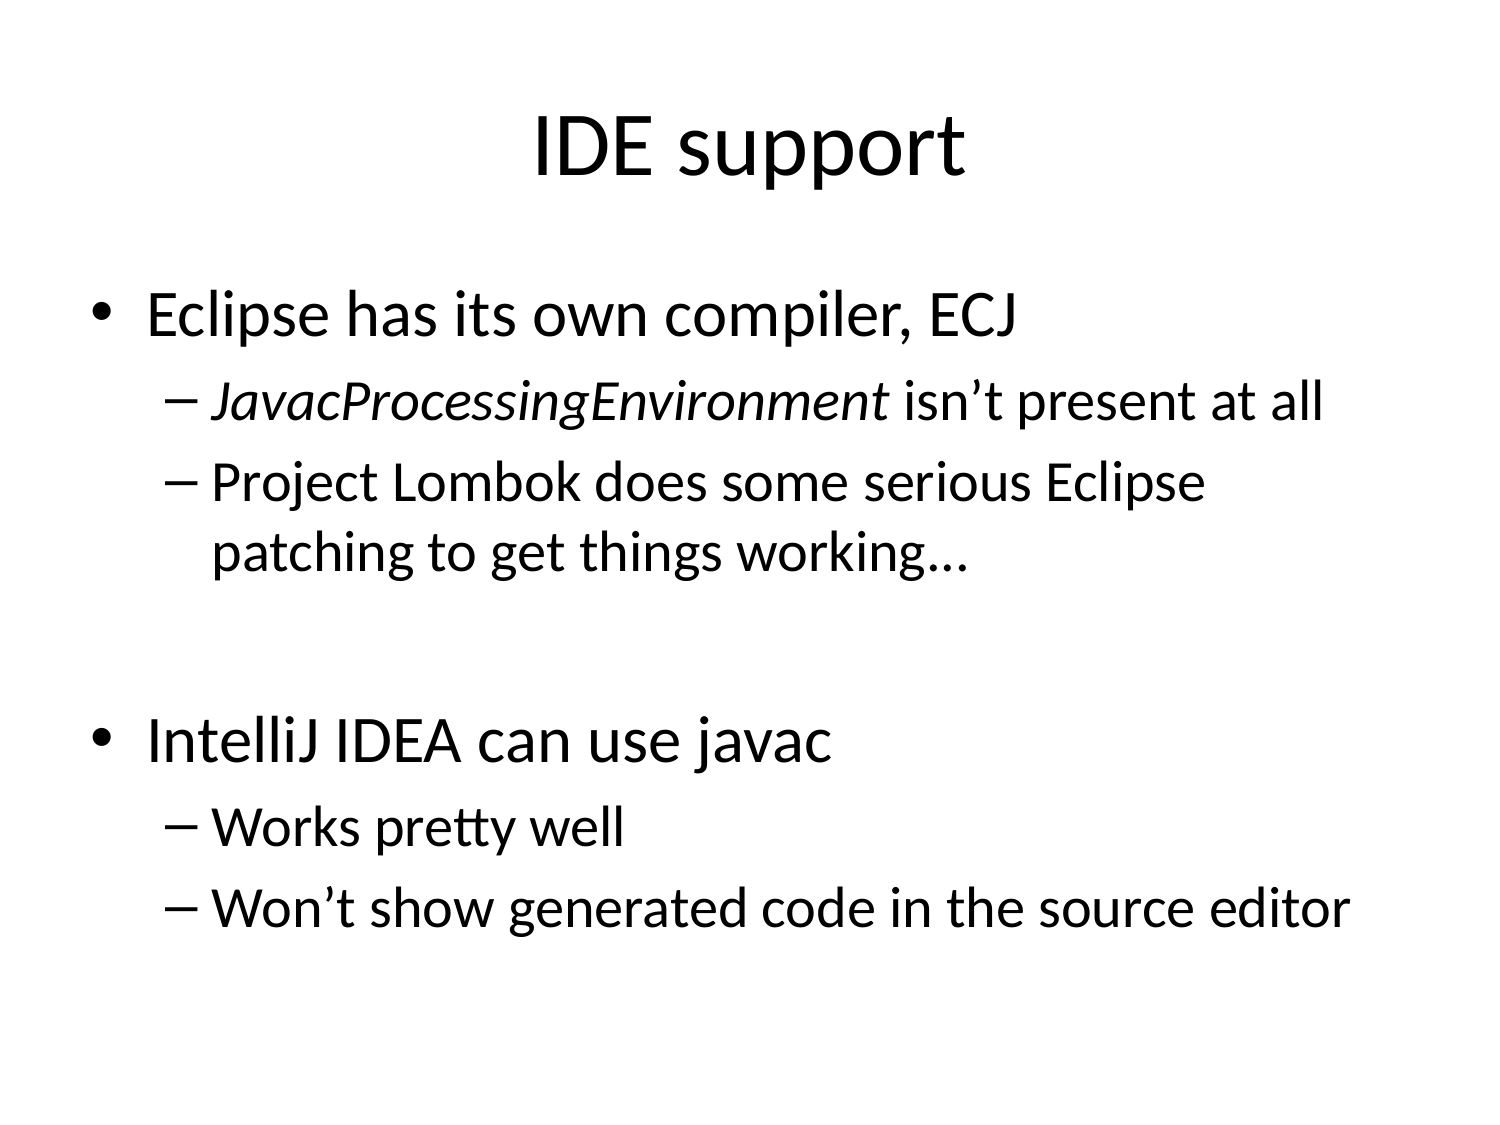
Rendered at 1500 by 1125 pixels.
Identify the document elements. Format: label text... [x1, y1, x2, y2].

title IDE support [75, 45, 1425, 233]
list Eclipse has its own compiler, ECJ JavacProcessingEnvironment isn’t present at all Project Lombok does some serious Eclipse patching to get things working... IntelliJ IDEA can use javac Works pretty well Won’t show generated code in the source editor [75, 262, 1425, 1005]
